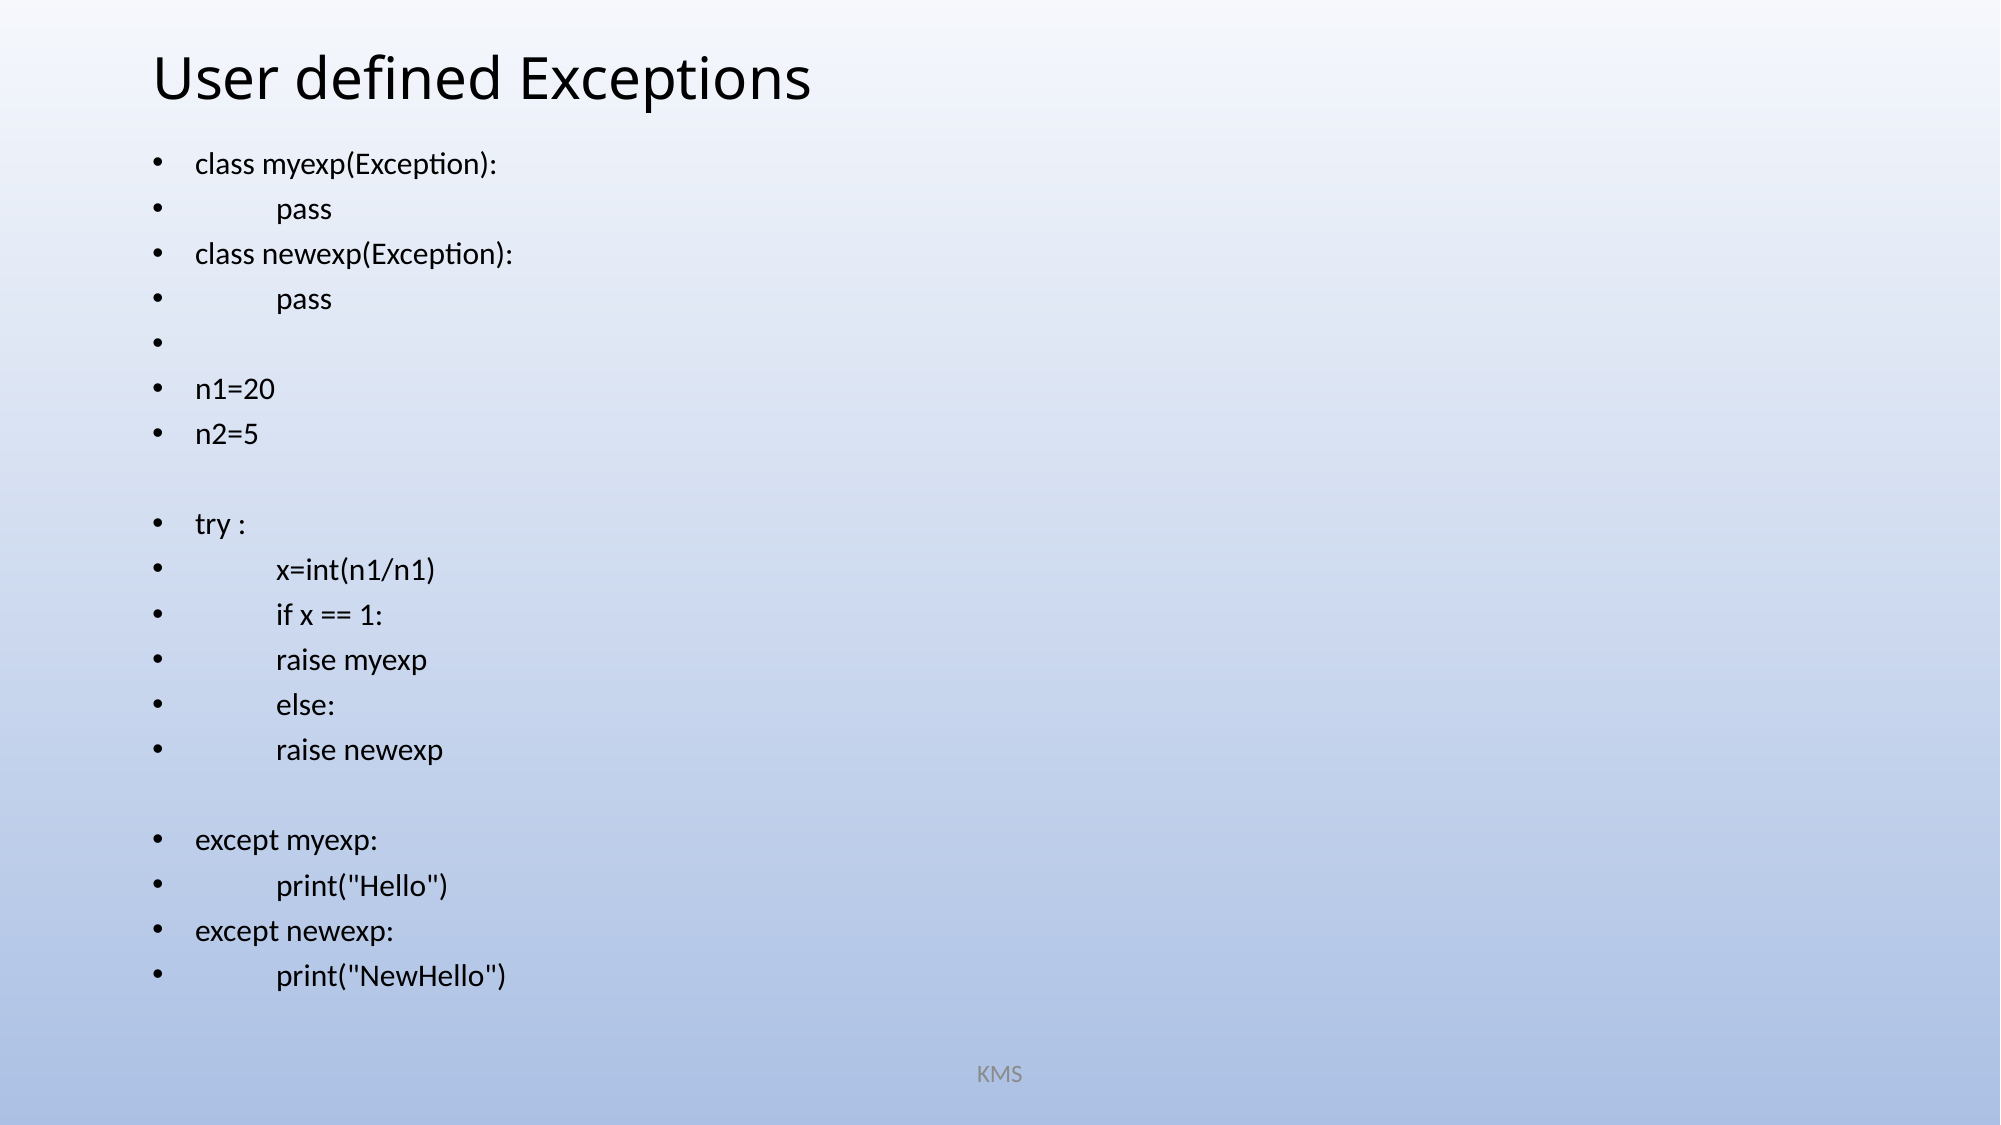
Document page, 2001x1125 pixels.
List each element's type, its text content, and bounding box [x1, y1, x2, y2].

title User defined Exceptions [137, 22, 1863, 139]
list class myexp(Exception): pass class newexp(Exception): pass n1=20 n2=5 try : x=int(n1/n1) if x == 1: raise myexp else: raise newexp except myexp: print("Hello") except newexp: print("NewHello") [137, 139, 1863, 1014]
footer KMS [662, 1042, 1338, 1103]
